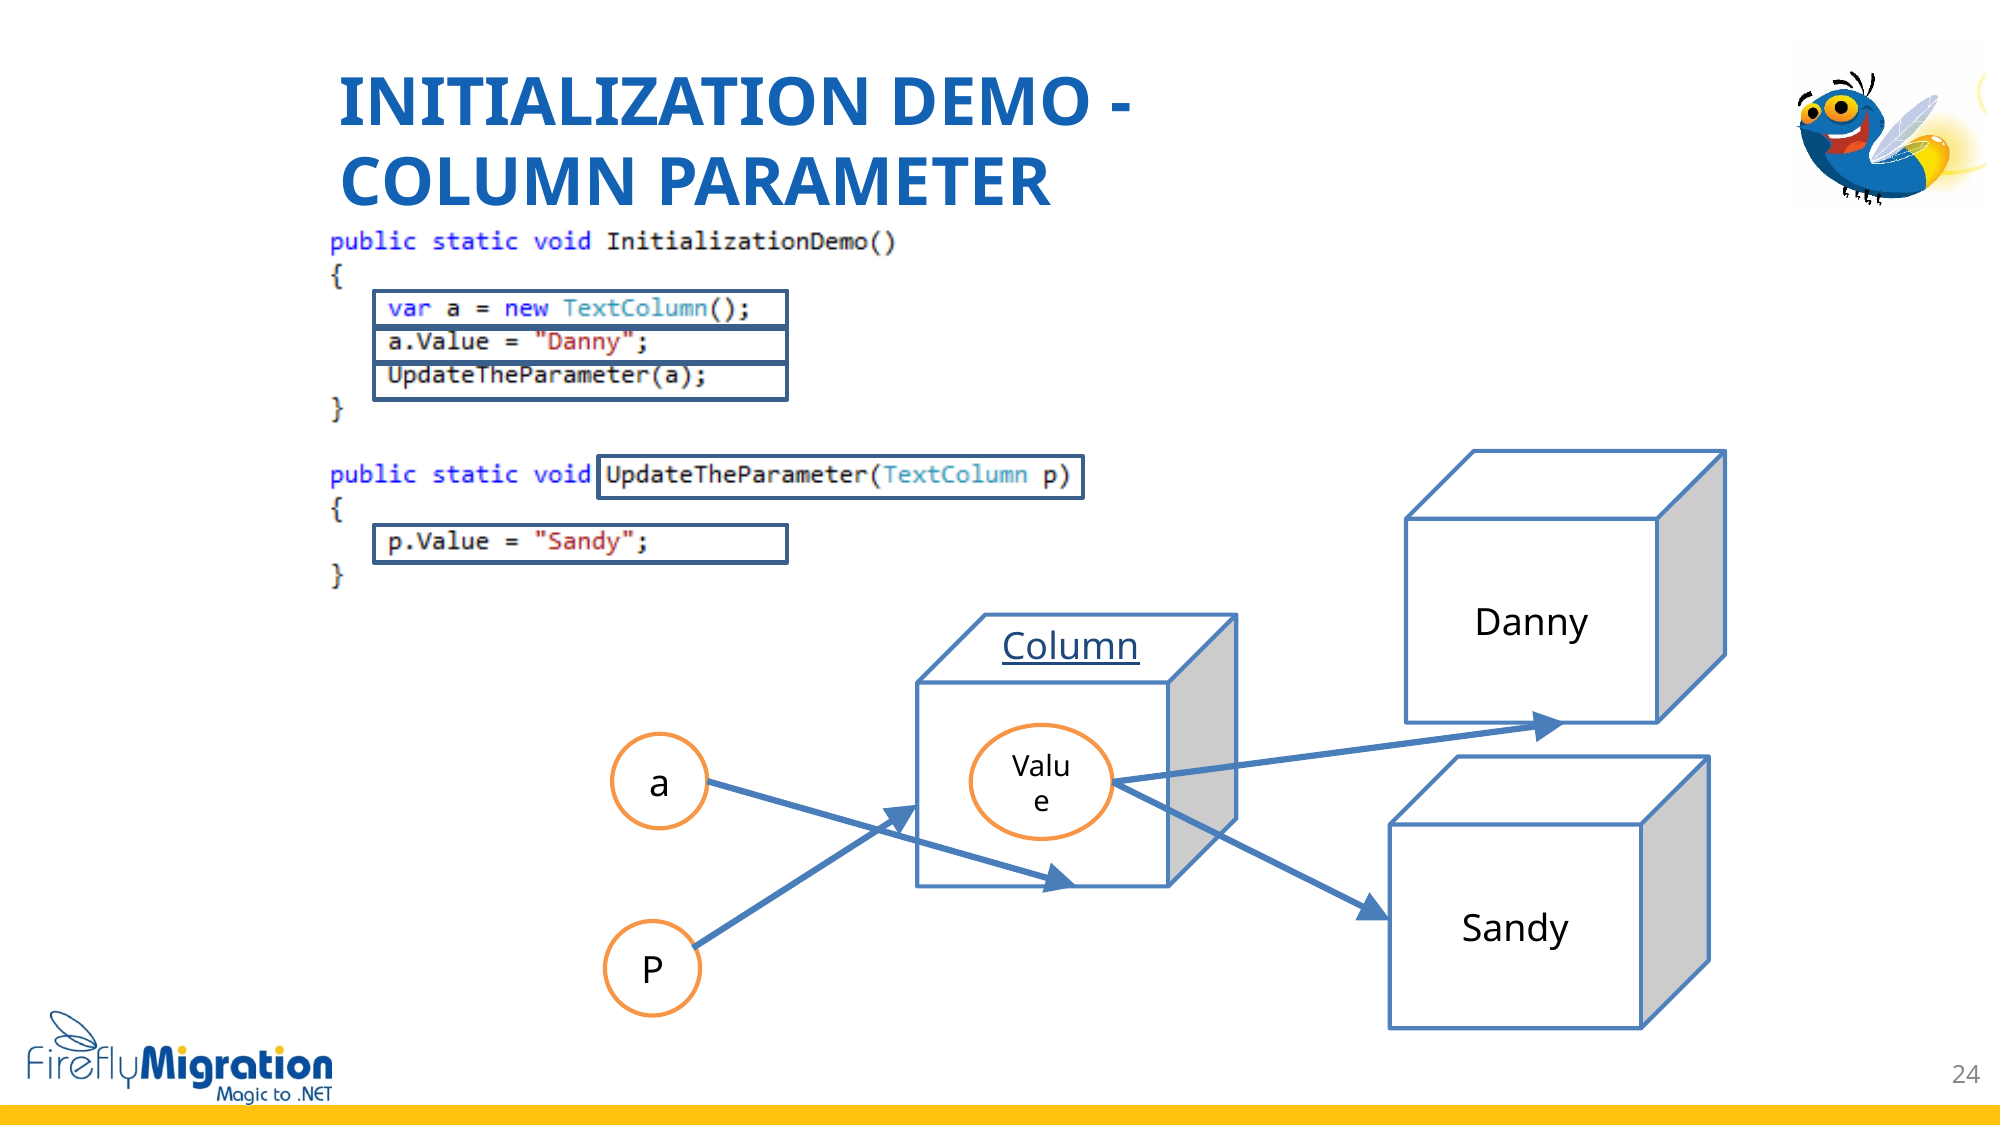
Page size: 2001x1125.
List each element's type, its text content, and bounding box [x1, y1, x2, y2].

text_box Column [976, 641, 1107, 675]
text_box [706, 780, 918, 785]
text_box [1112, 781, 1391, 921]
text_box Sandy [1387, 754, 1711, 1031]
text_box Value [968, 722, 1107, 842]
text_box [915, 641, 1107, 889]
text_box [1112, 620, 1407, 783]
text_box Column [1116, 614, 1166, 619]
text_box P [602, 918, 703, 1018]
picture [26, 1009, 332, 1106]
text_box [1116, 612, 1239, 619]
text_box a [610, 731, 710, 831]
title Initialization Demo - Column parameter [324, 44, 1591, 233]
text_box Danny [1403, 448, 1728, 725]
slide_number 24 [1909, 1045, 1996, 1106]
picture [299, 200, 1112, 633]
picture [1791, 39, 1987, 208]
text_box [692, 804, 918, 949]
